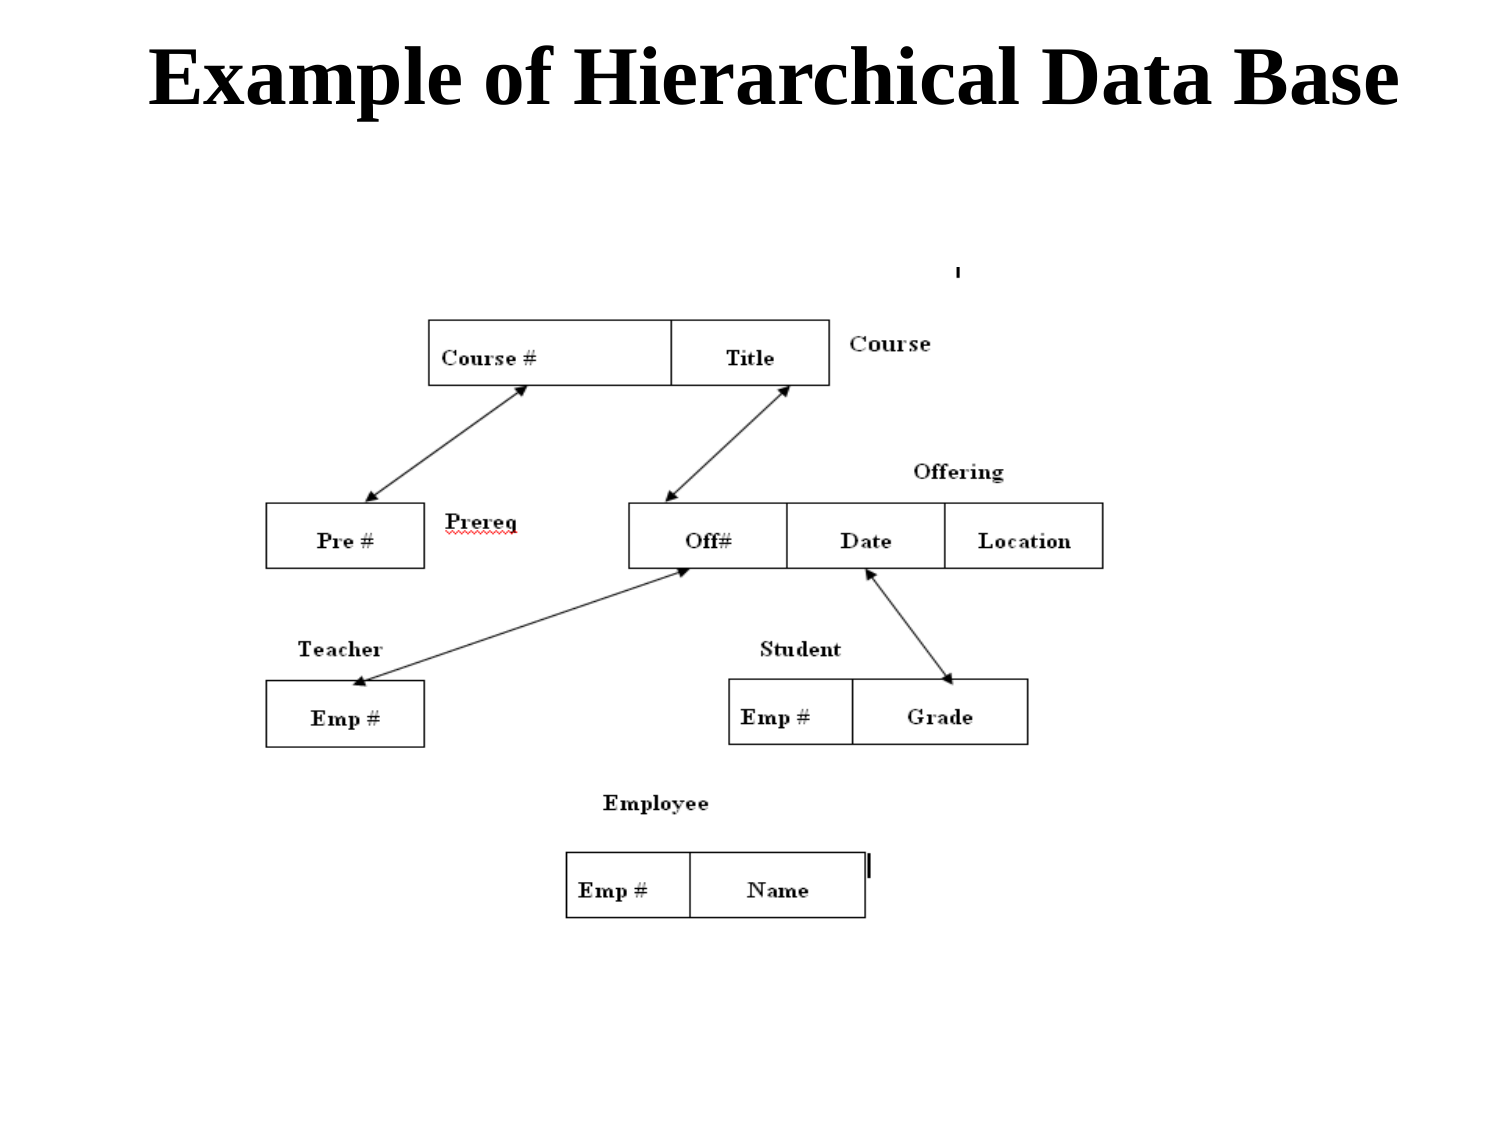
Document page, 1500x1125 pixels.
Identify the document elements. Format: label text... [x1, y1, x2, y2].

picture [147, 266, 1293, 985]
title Example of Hierarchical Data Base [99, 0, 1450, 143]
